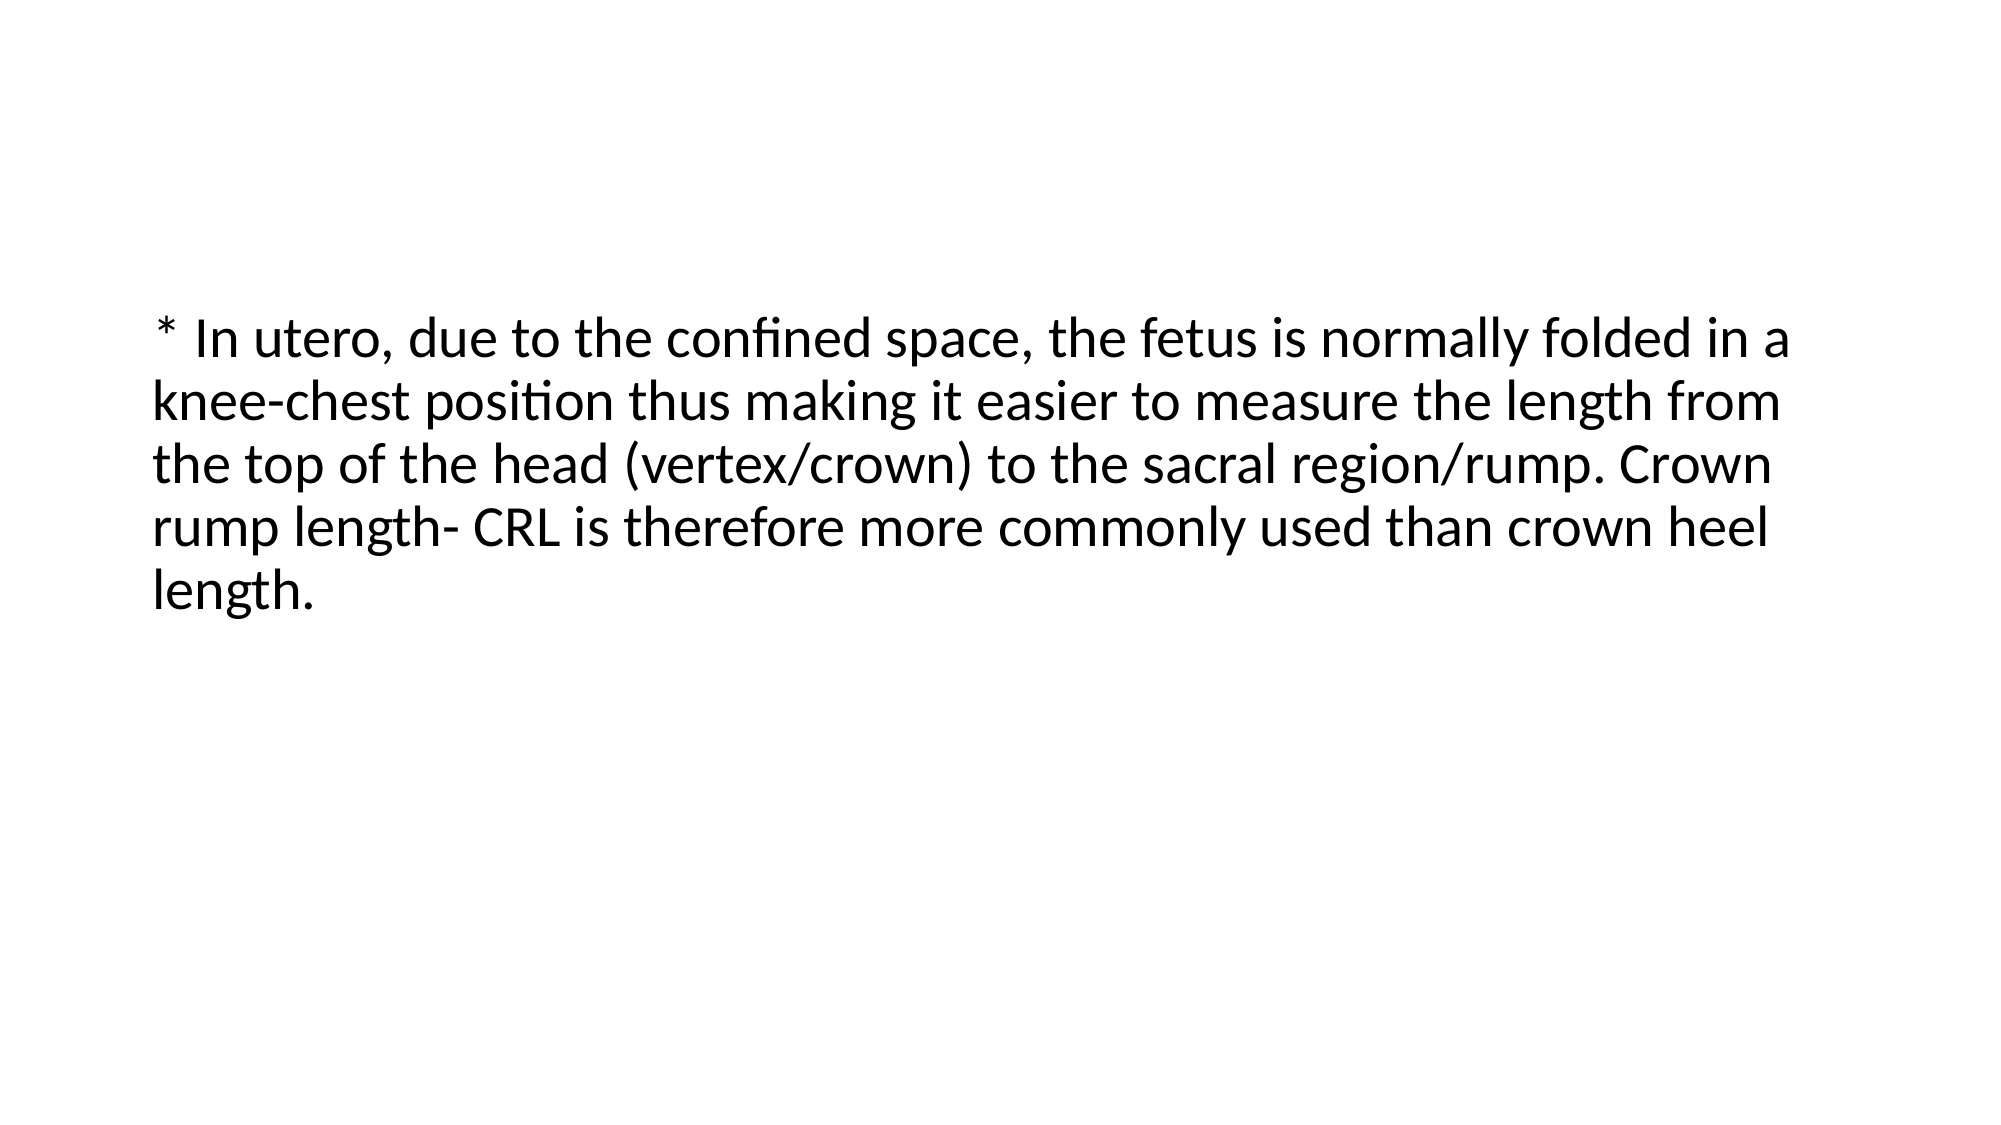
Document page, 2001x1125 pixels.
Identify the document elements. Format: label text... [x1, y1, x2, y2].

list * In utero, due to the confined space, the fetus is normally folded in a knee-chest position thus making it easier to measure the length from the top of the head (vertex/crown) to the sacral region/rump. Crown rump length- CRL is therefore more commonly used than crown heel length. [137, 299, 1863, 1014]
